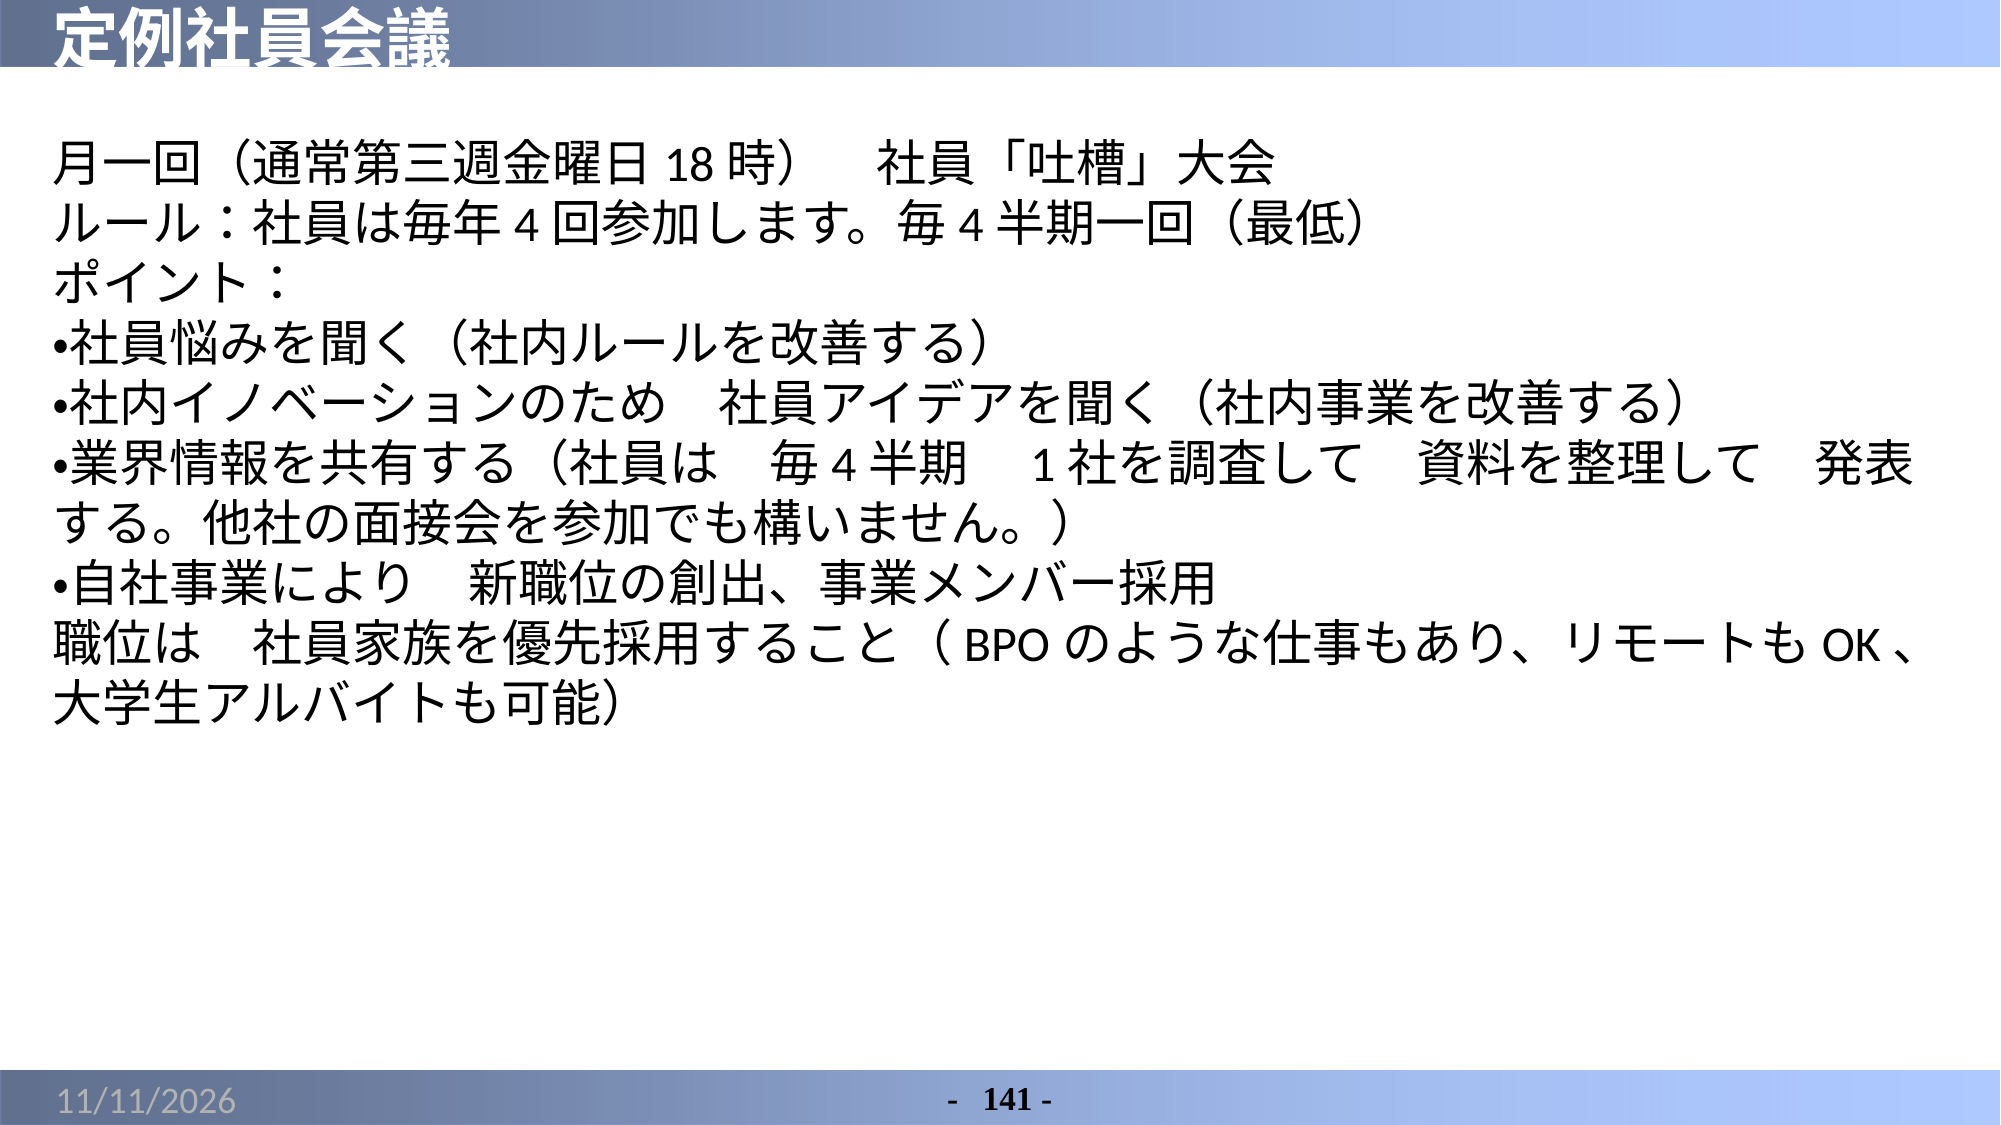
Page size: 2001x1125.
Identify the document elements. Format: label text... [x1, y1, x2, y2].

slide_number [55, 1076, 516, 1122]
list 月一回（通常第三週金曜日18時） 社員「吐槽」大会 ルール：社員は毎年4回参加します。毎4半期一回（最低） ポイント： ・社員悩みを聞く（社内ルールを改善する） ・社内イノベーションのため 社員アイデアを聞く（社内事業を改善する） ・業界情報を共有する（社員は 毎4半期 1社を調査して 資料を整理して 発表する。他社の面接会を参加でも構いません。） ・自社事業により 新職位の創出、事業メンバー採用 職位は 社員家族を優先採用すること（BPOのような仕事もあり、リモートもOK、大学生アルバイトも可能） [52, 131, 1946, 798]
slide_number - 141 - [934, 1078, 1063, 1117]
title 定例社員会議 [52, 0, 1946, 71]
